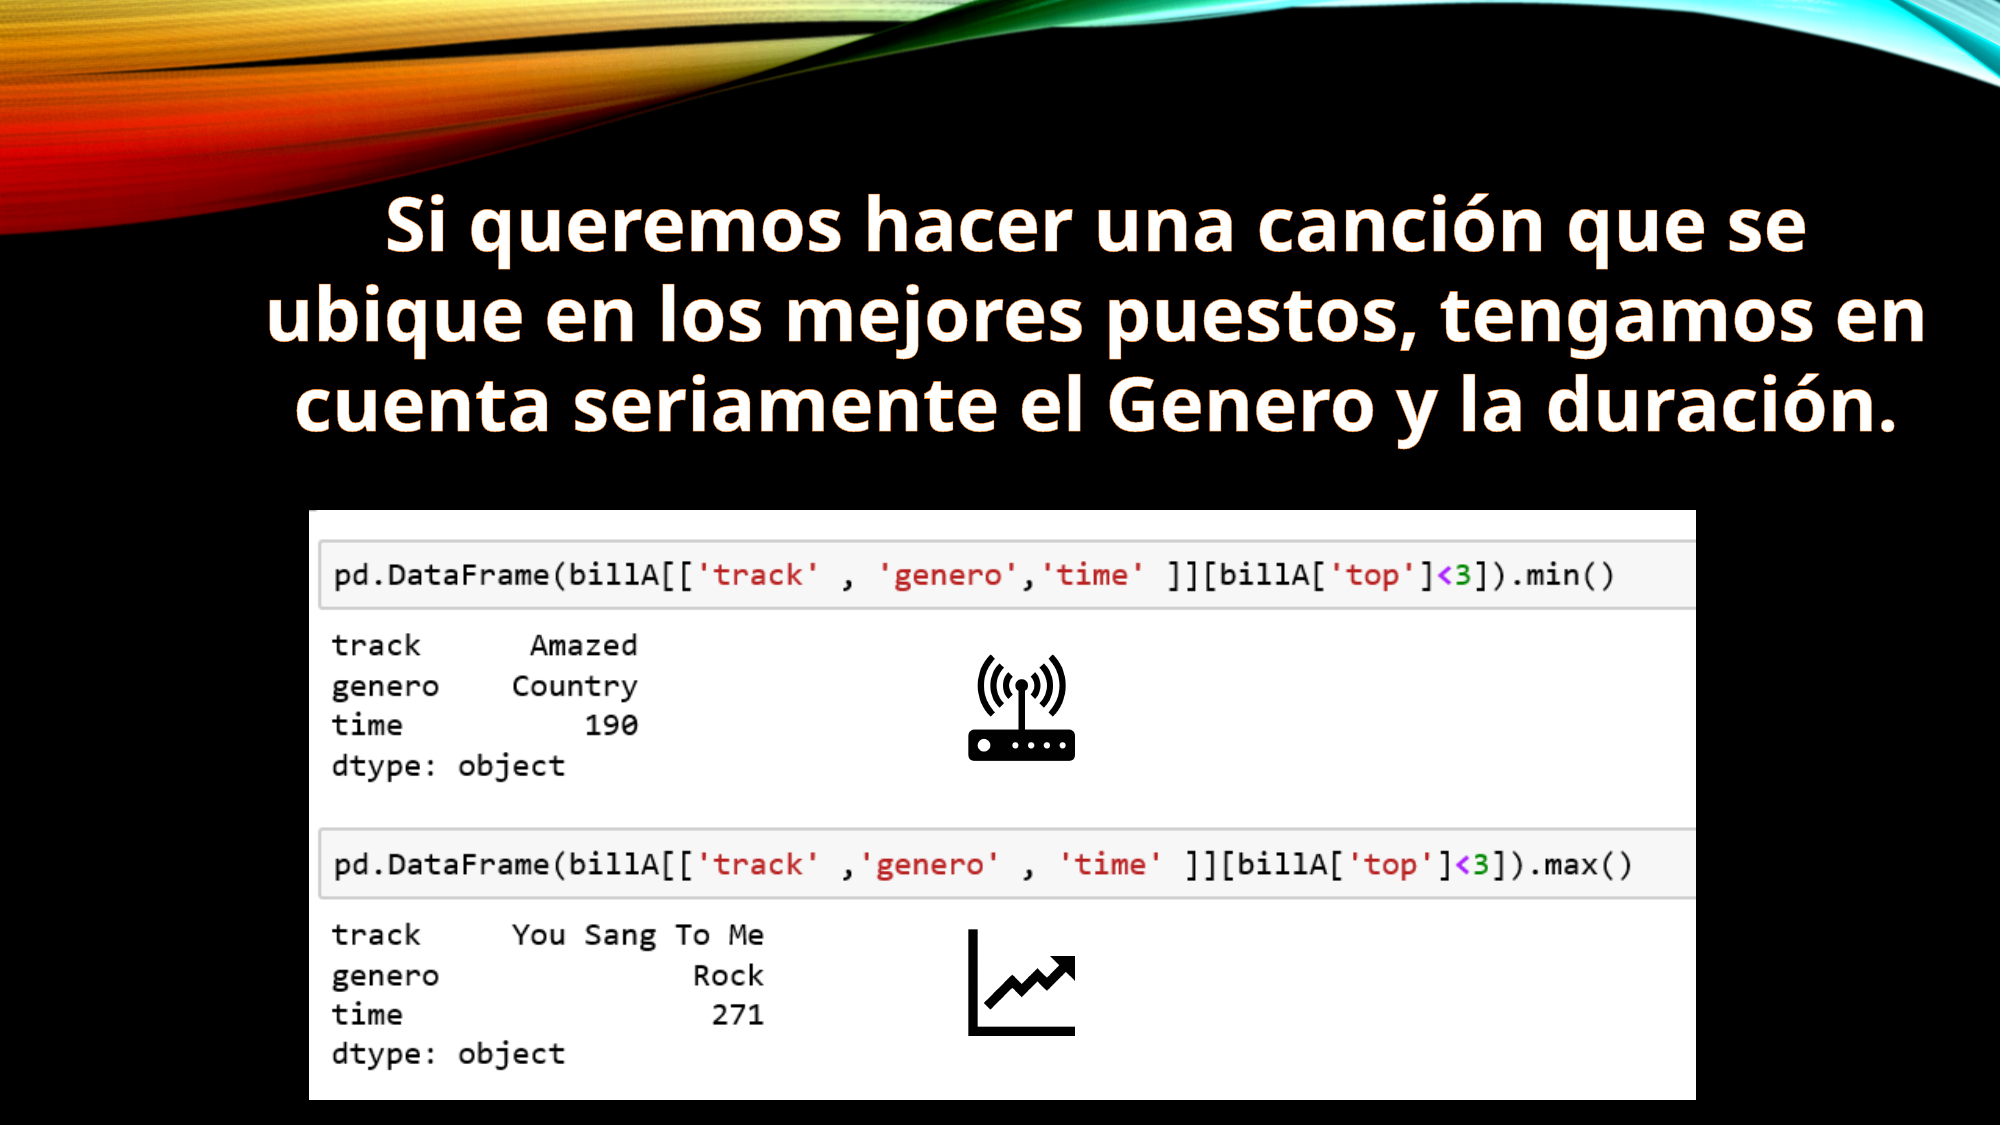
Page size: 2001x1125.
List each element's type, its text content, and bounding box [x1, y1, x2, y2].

picture [0, 0, 2000, 237]
picture [308, 509, 1696, 1100]
text_box Si queremos hacer una canción que se ubique en los mejores puestos, tengamos en cuenta seriamente el Genero y la duración. [244, 168, 1950, 454]
